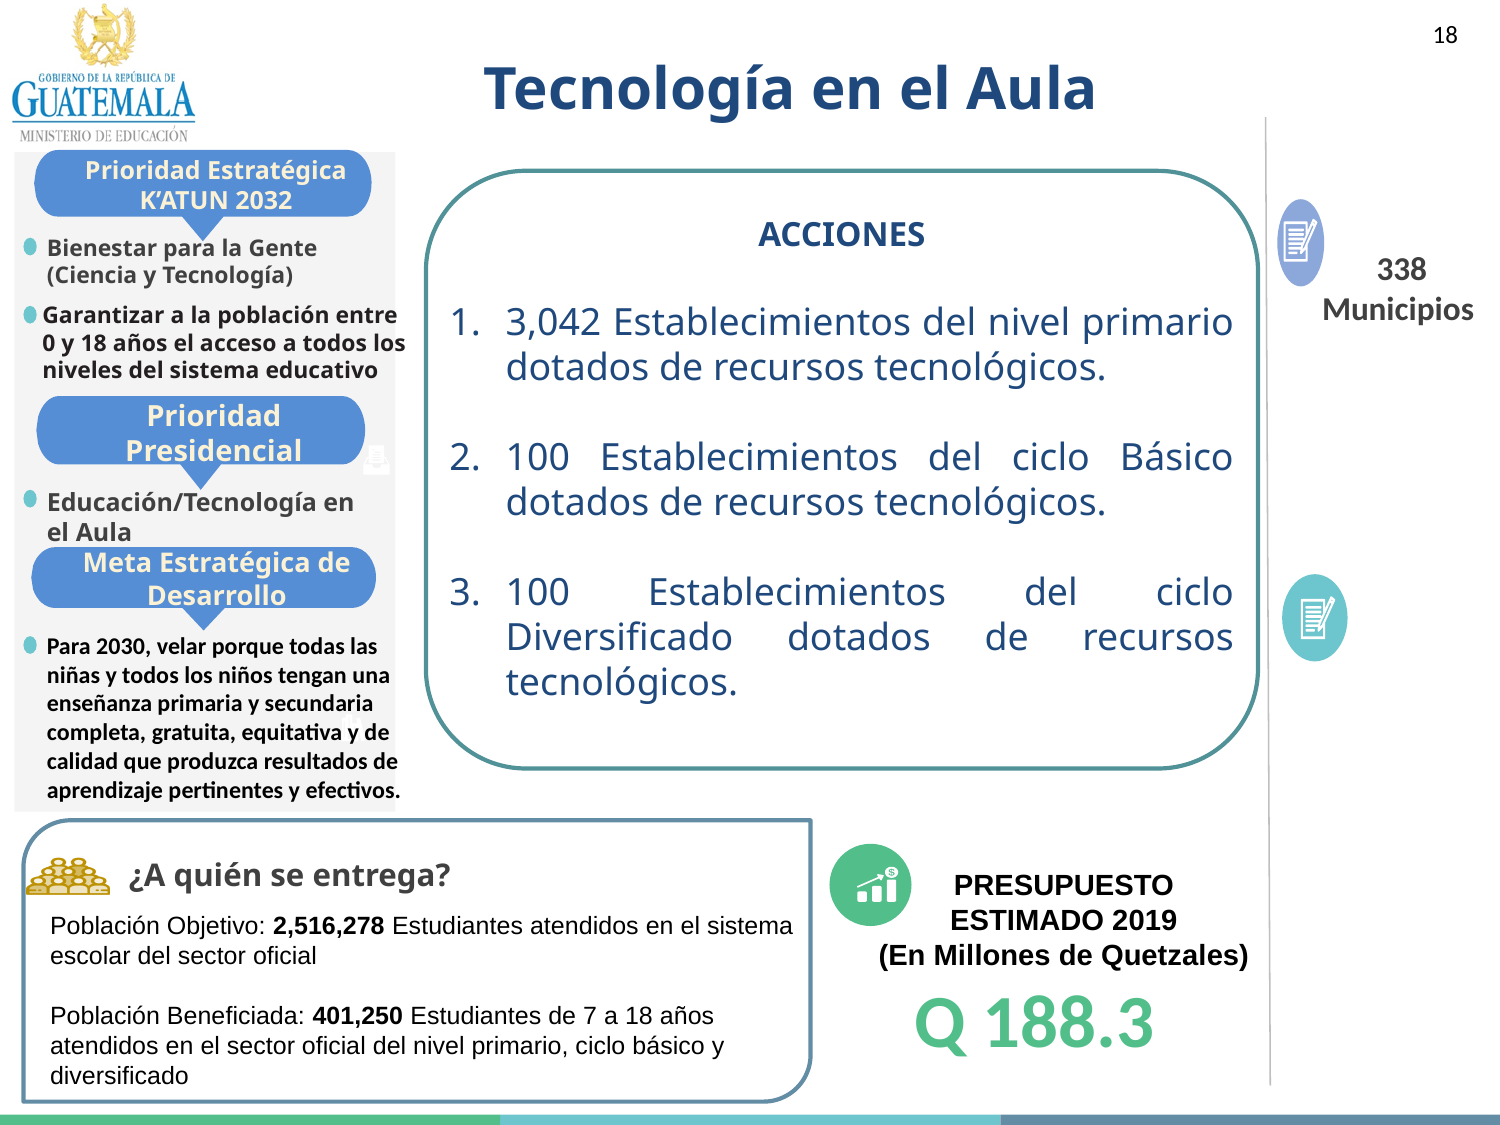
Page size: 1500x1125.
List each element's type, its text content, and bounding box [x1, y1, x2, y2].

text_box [824, 843, 1260, 1064]
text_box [1281, 573, 1348, 662]
picture [0, 0, 204, 153]
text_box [23, 820, 821, 1102]
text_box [425, 170, 1259, 781]
text_box Tecnología en el Aula [207, 7, 1395, 164]
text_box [14, 149, 409, 812]
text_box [1277, 198, 1489, 329]
text_box 18 [1417, 11, 1477, 57]
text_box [1265, 116, 1271, 1086]
